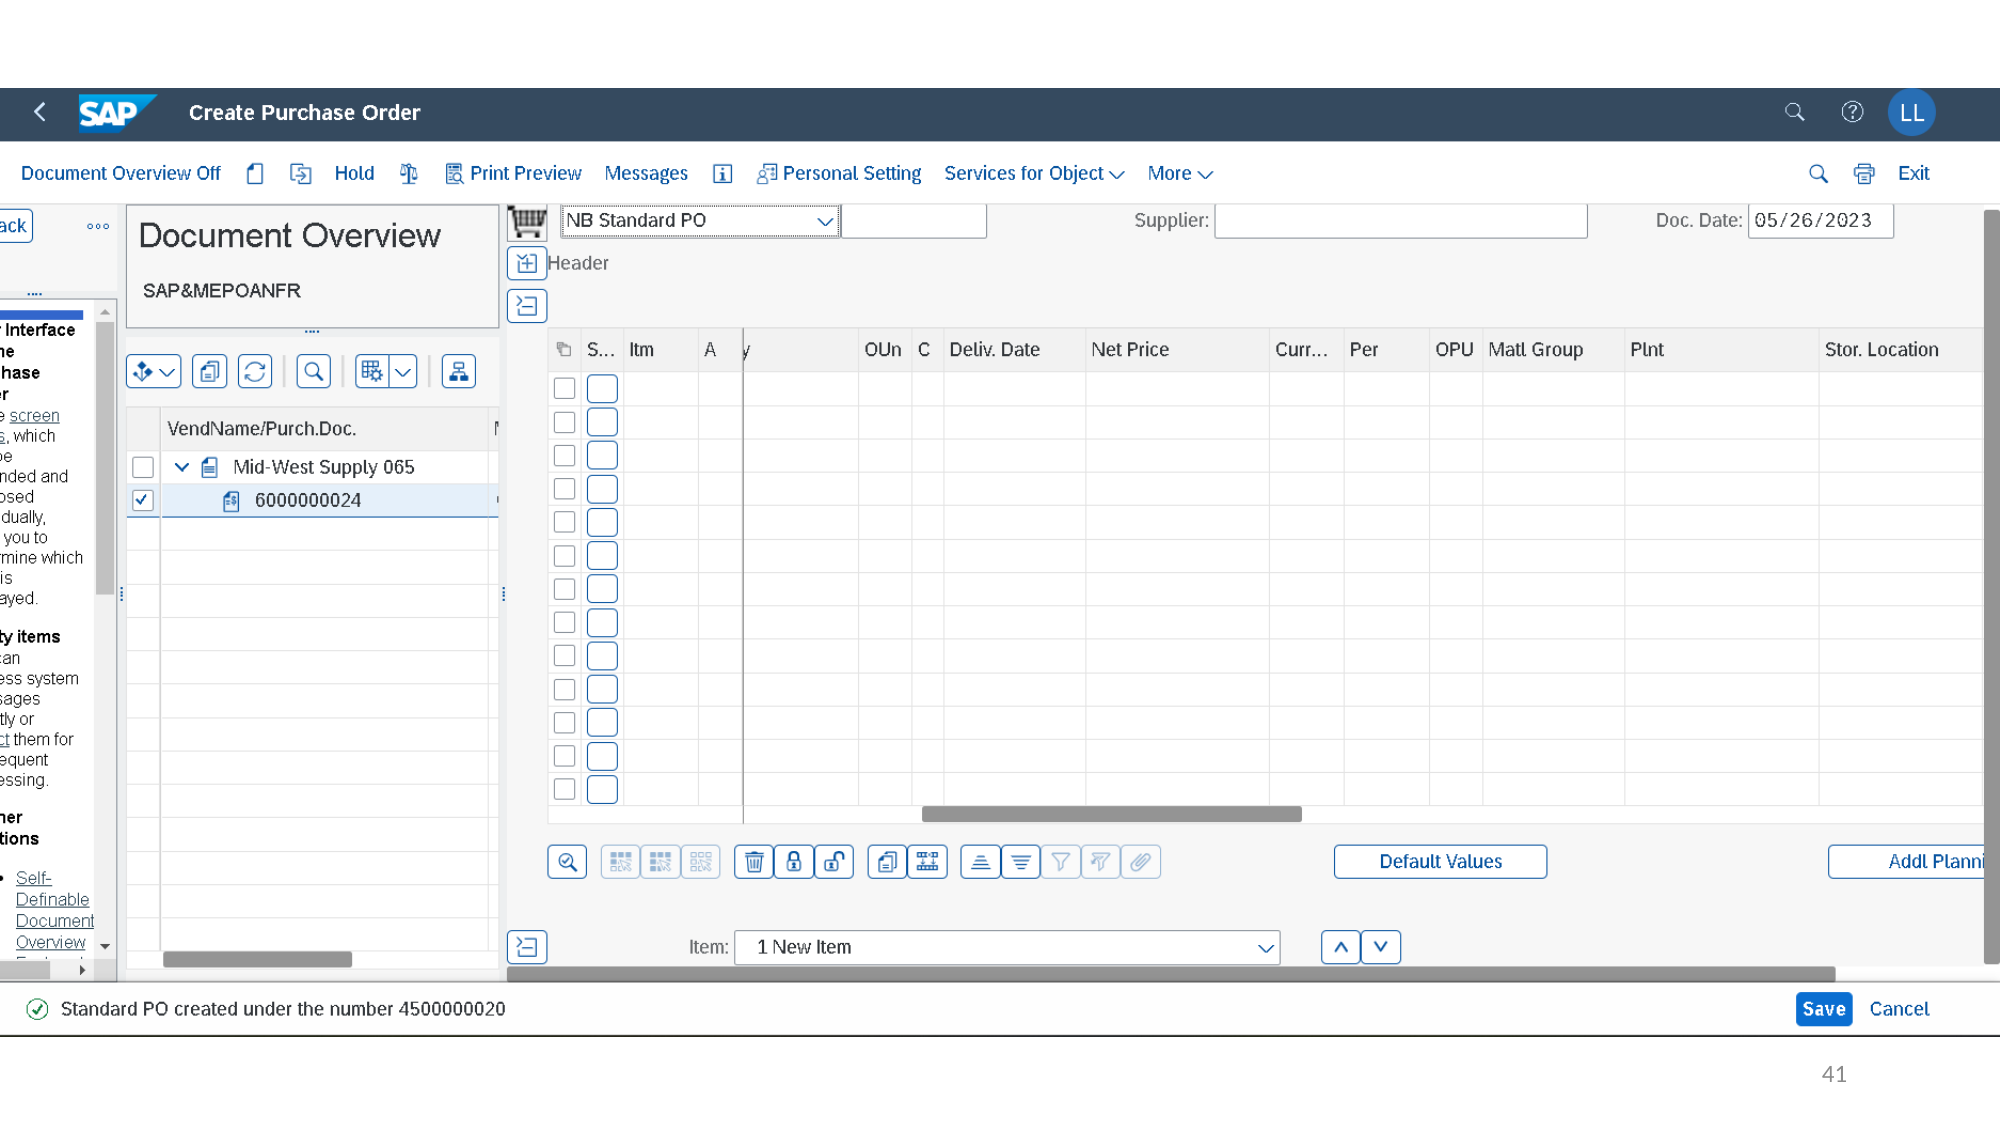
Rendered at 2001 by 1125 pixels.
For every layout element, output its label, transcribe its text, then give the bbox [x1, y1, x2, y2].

picture [0, 88, 2000, 1037]
slide_number 41 [1412, 1042, 1863, 1103]
